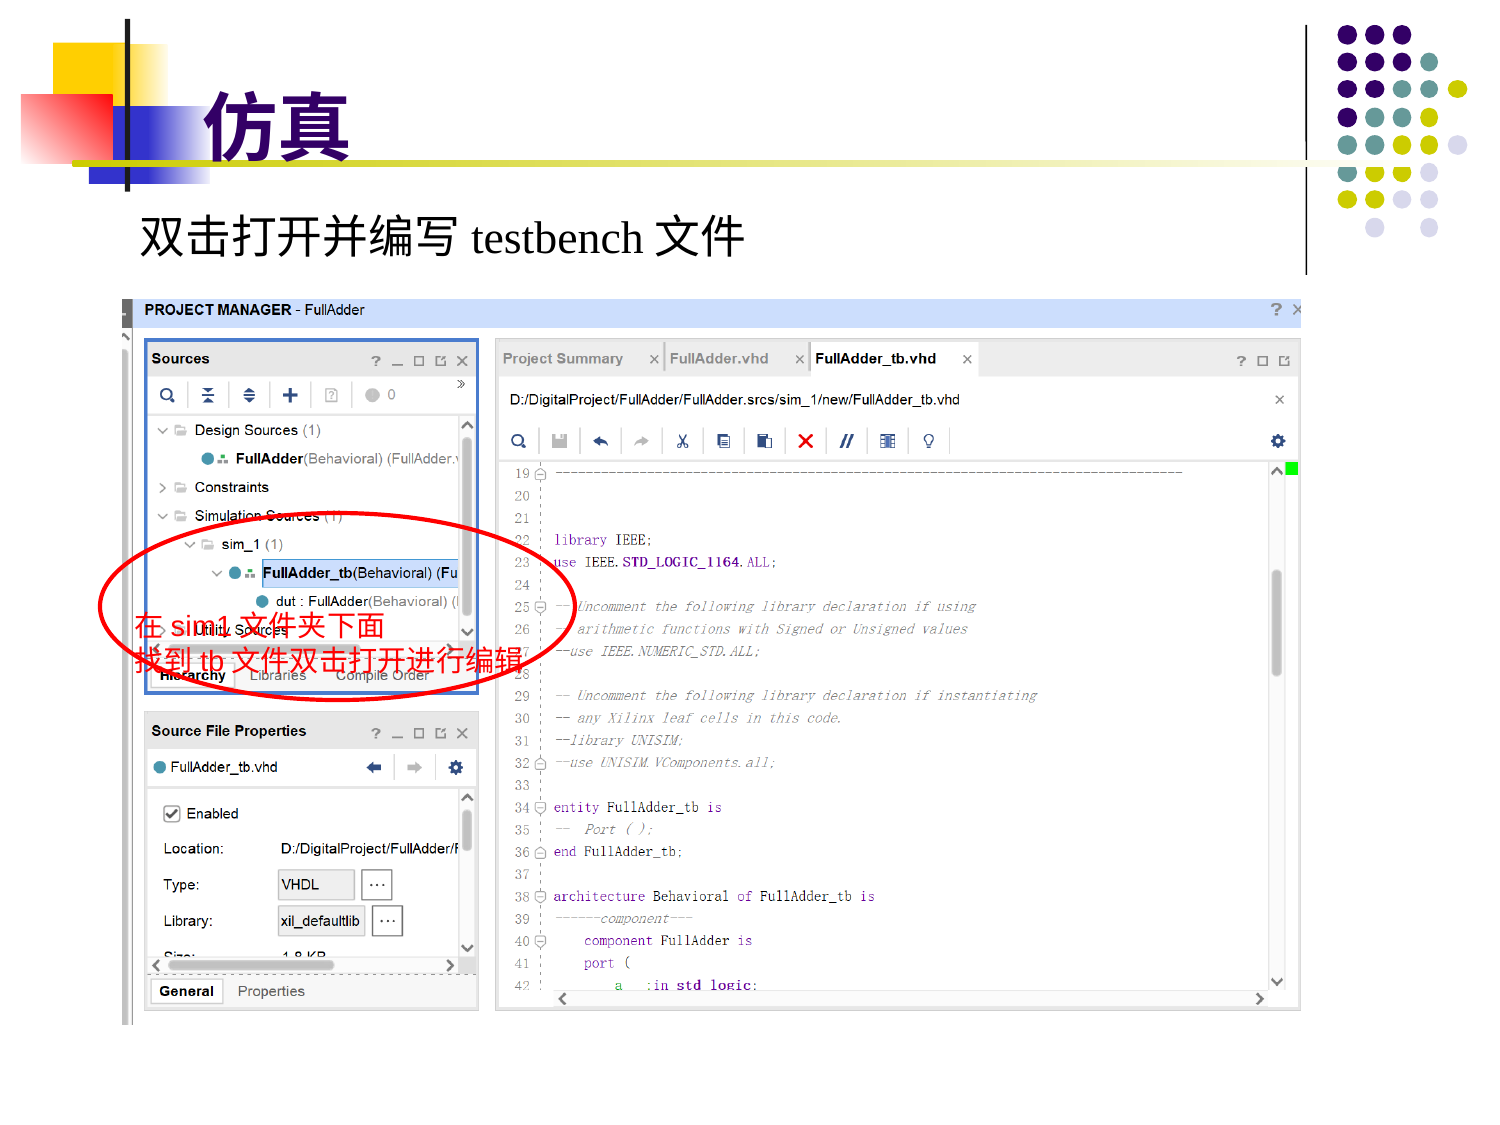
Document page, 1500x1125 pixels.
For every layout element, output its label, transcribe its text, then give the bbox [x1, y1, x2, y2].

picture [122, 299, 1302, 1026]
title 仿真 [187, 37, 1413, 179]
text_box [97, 568, 117, 645]
text_box 双击打开并编写testbench文件 [125, 200, 1300, 270]
